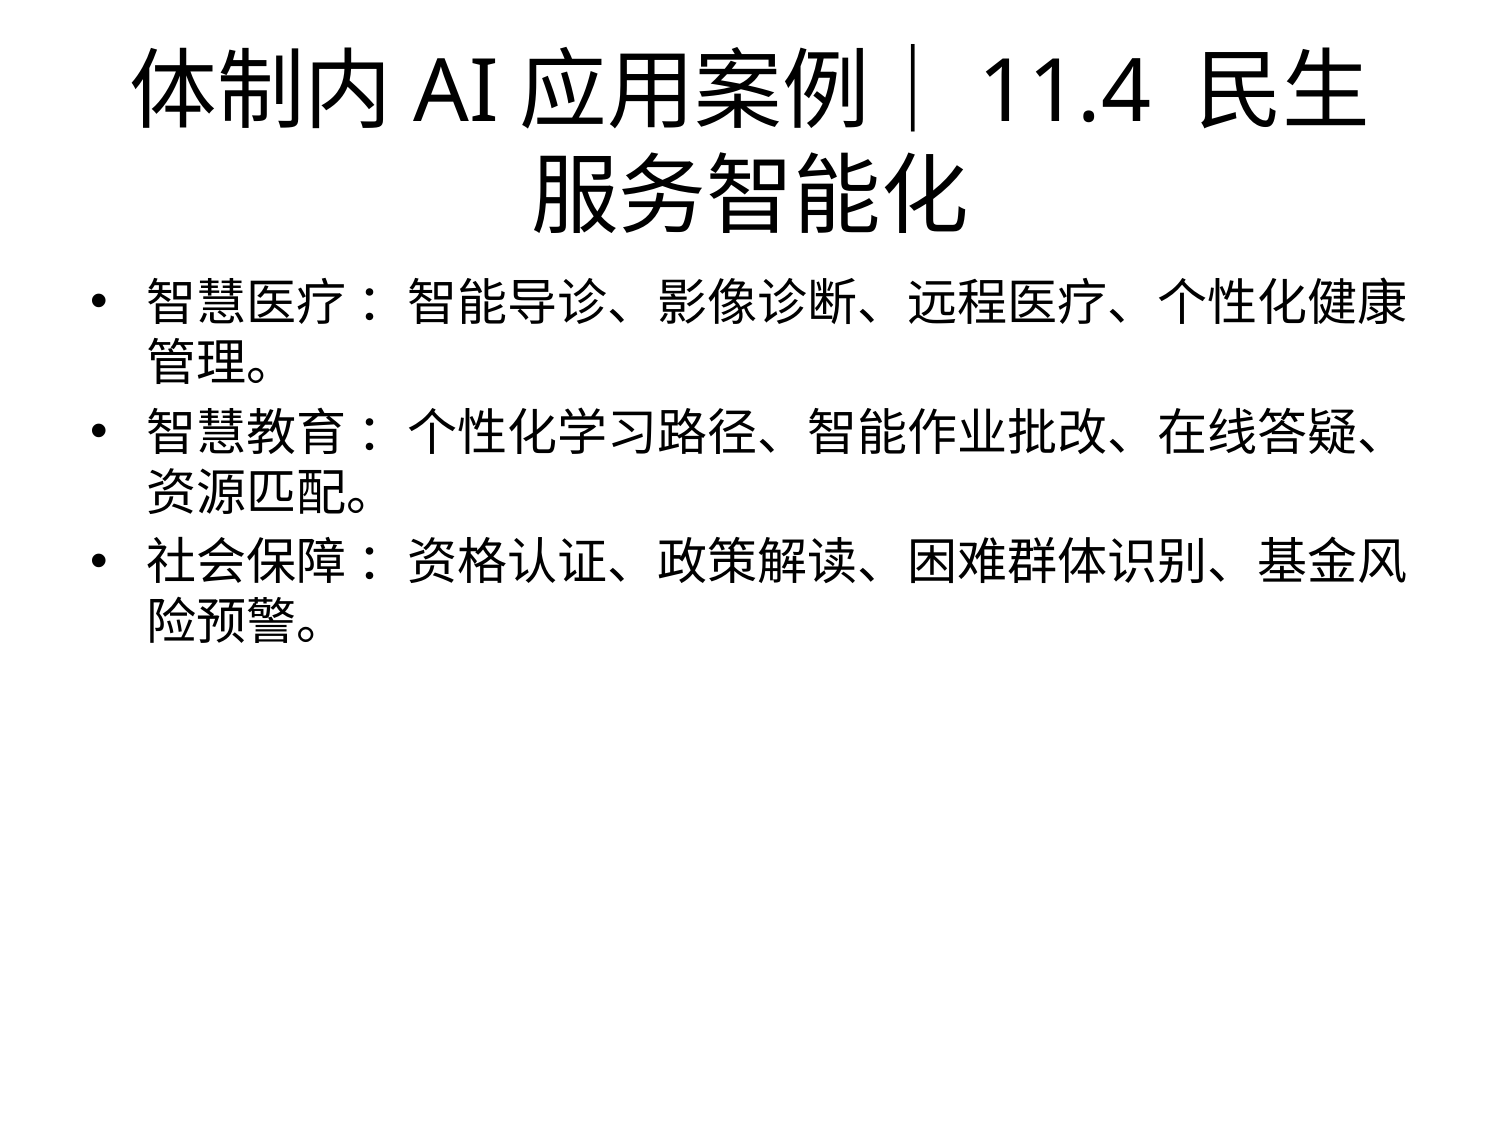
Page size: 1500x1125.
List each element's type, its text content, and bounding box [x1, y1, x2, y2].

list 智慧医疗 ：智能导诊、影像诊断、远程医疗、个性化健康管理。 智慧教育 ：个性化学习路径、智能作业批改、在线答疑、资源匹配。 社会保障 ：资格认证、政策解读、困难群体识别、基金风险预警。 [75, 262, 1425, 1005]
title 体制内AI应用案例｜11.4 民生服务智能化 [75, 45, 1425, 233]
